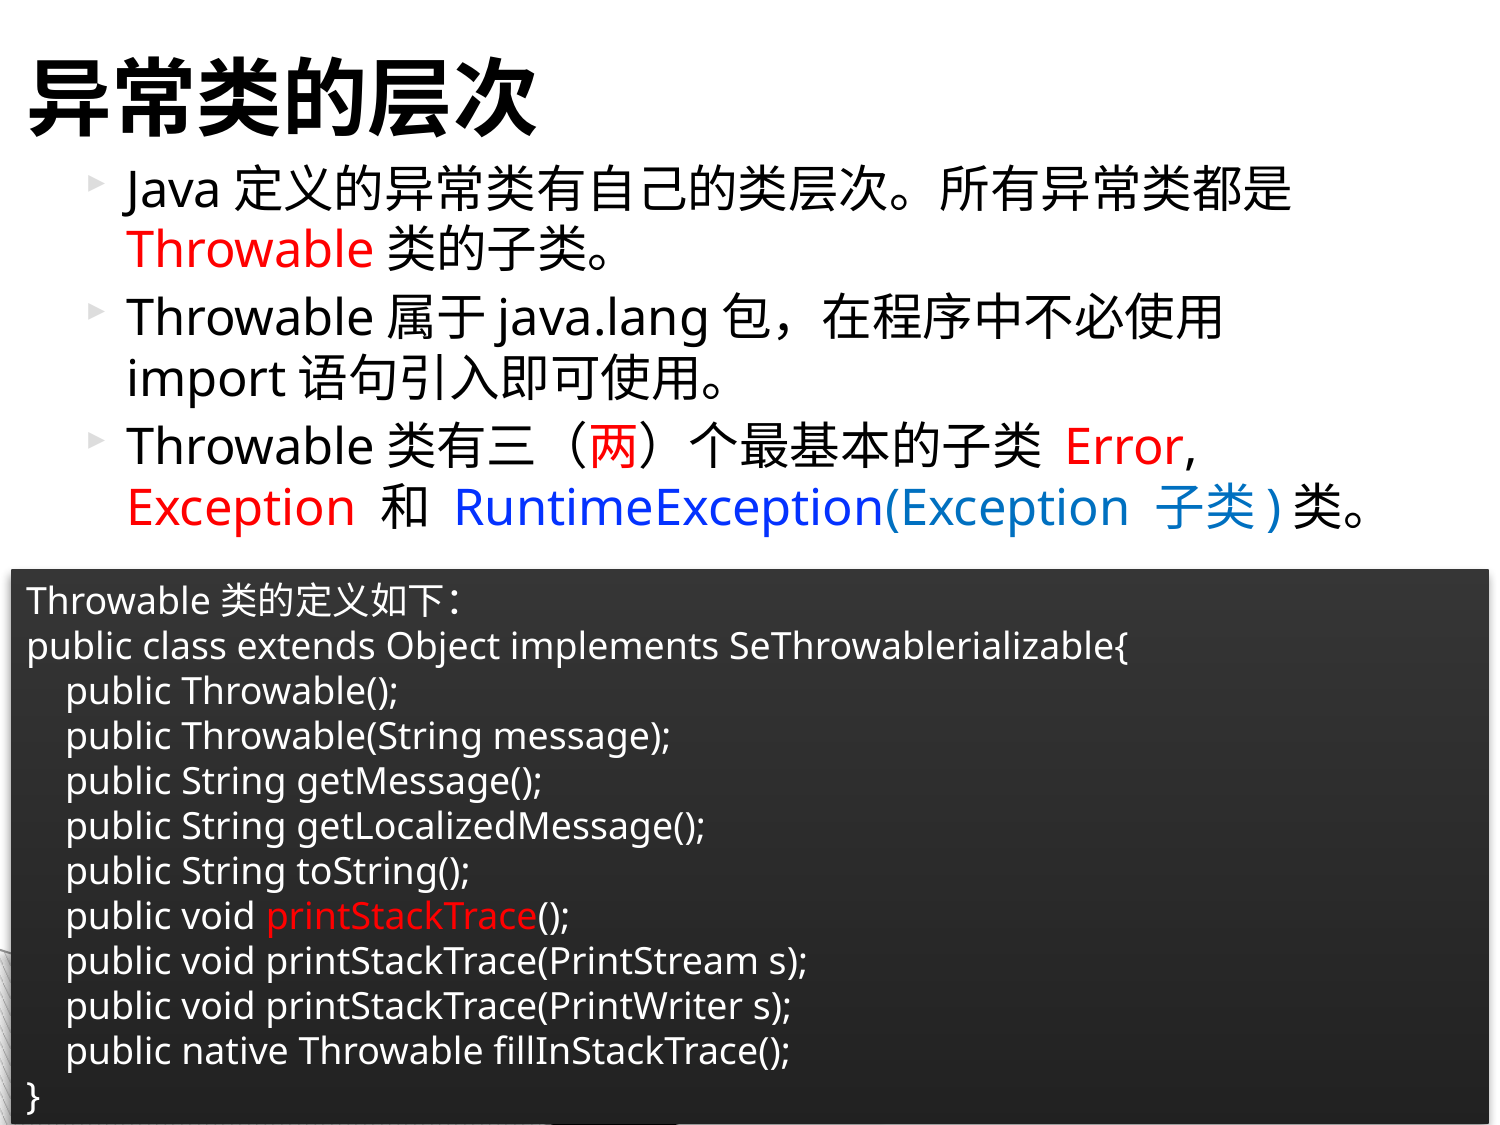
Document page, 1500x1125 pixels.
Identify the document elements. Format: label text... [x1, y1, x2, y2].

text_box Throwable类的定义如下： public class extends Object implements SeThrowablerializable{ public Throwable(); public Throwable(String message); public String getMessage(); public String getLocalizedMessage(); public String toString(); public void printStackTrace(); public void printStackTrace(PrintStream s); public void printStackTrace(PrintWriter s); public native Throwable fillInStackTrace(); } [11, 569, 1489, 1124]
title 异常类的层次 [11, 1, 1362, 189]
list Java定义的异常类有自己的类层次。所有异常类都是Throwable类的子类。 Throwable属于java.lang包，在程序中不必使用import语句引入即可使用。 Throwable类有三（两）个最基本的子类 Error, Exception 和 RuntimeException(Exception 子类)类。 [53, 149, 1404, 551]
